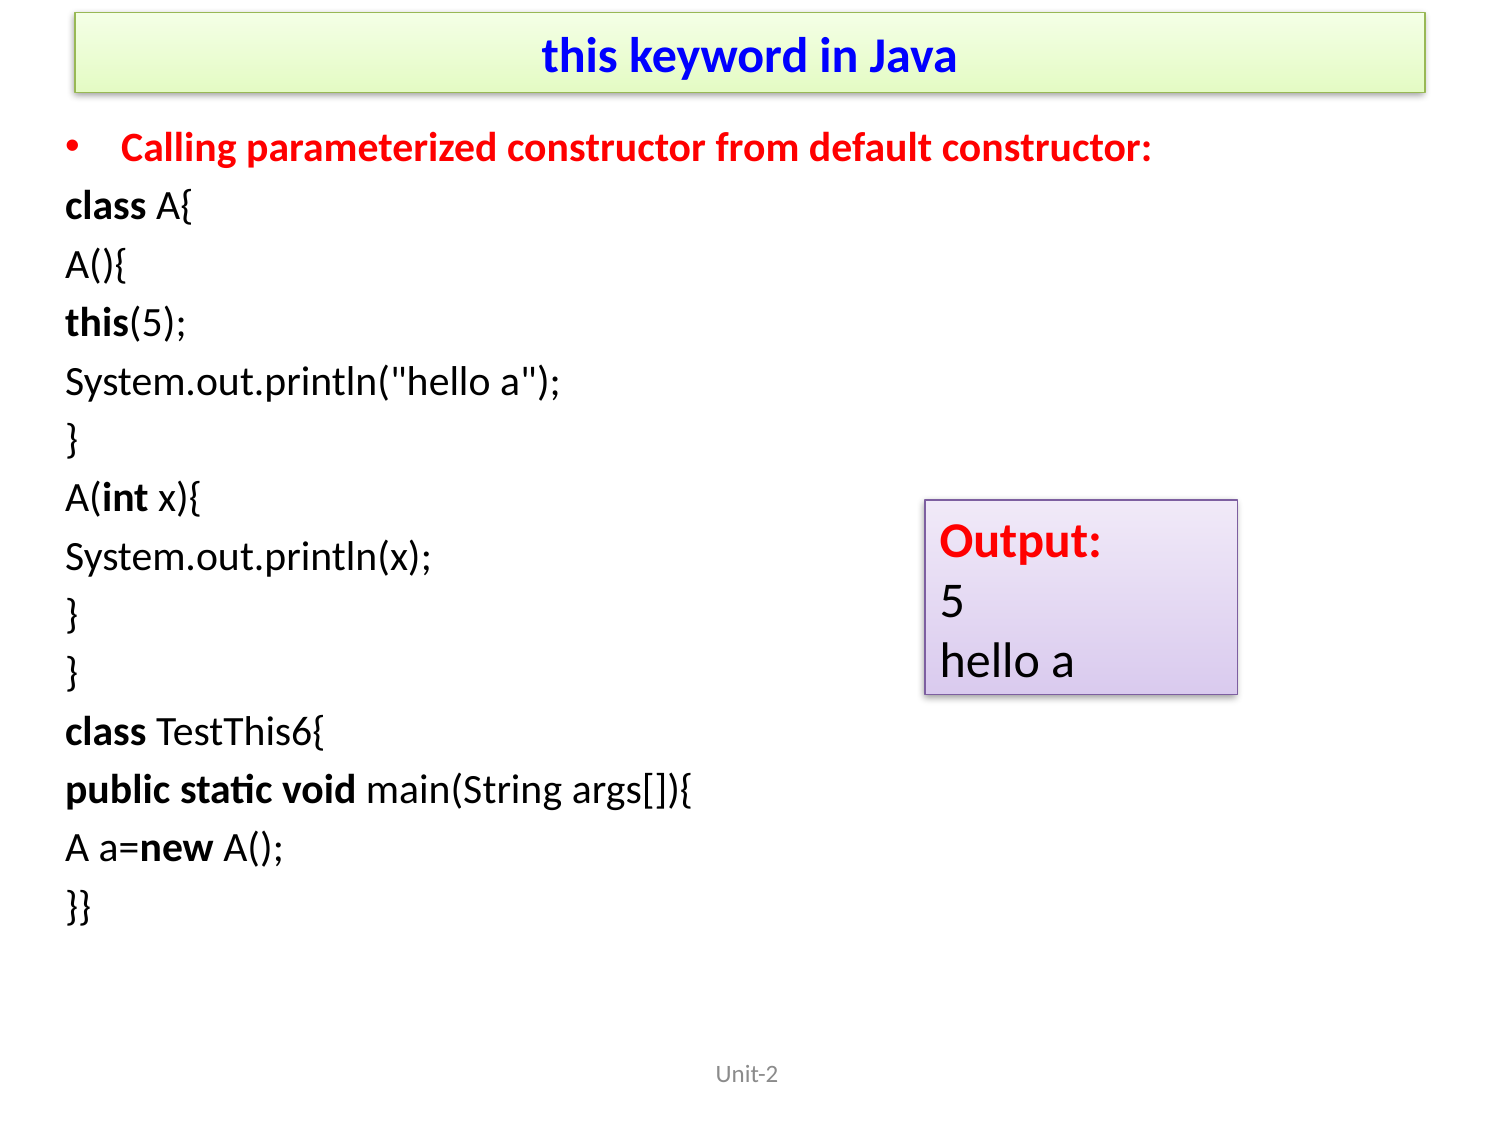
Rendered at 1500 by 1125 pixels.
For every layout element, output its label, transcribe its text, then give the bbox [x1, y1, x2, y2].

text_box Output: 5 hello a [924, 499, 1238, 695]
list Calling parameterized constructor from default constructor: class A{ A(){ this(5); System.out.println("hello a"); } A(int x){ System.out.println(x); } } class TestThis6{ public static void main(String args[]){ A a=new A(); }} [50, 112, 1438, 1038]
title this keyword in Java [74, 12, 1426, 93]
footer Unit-2 [512, 1042, 988, 1103]
